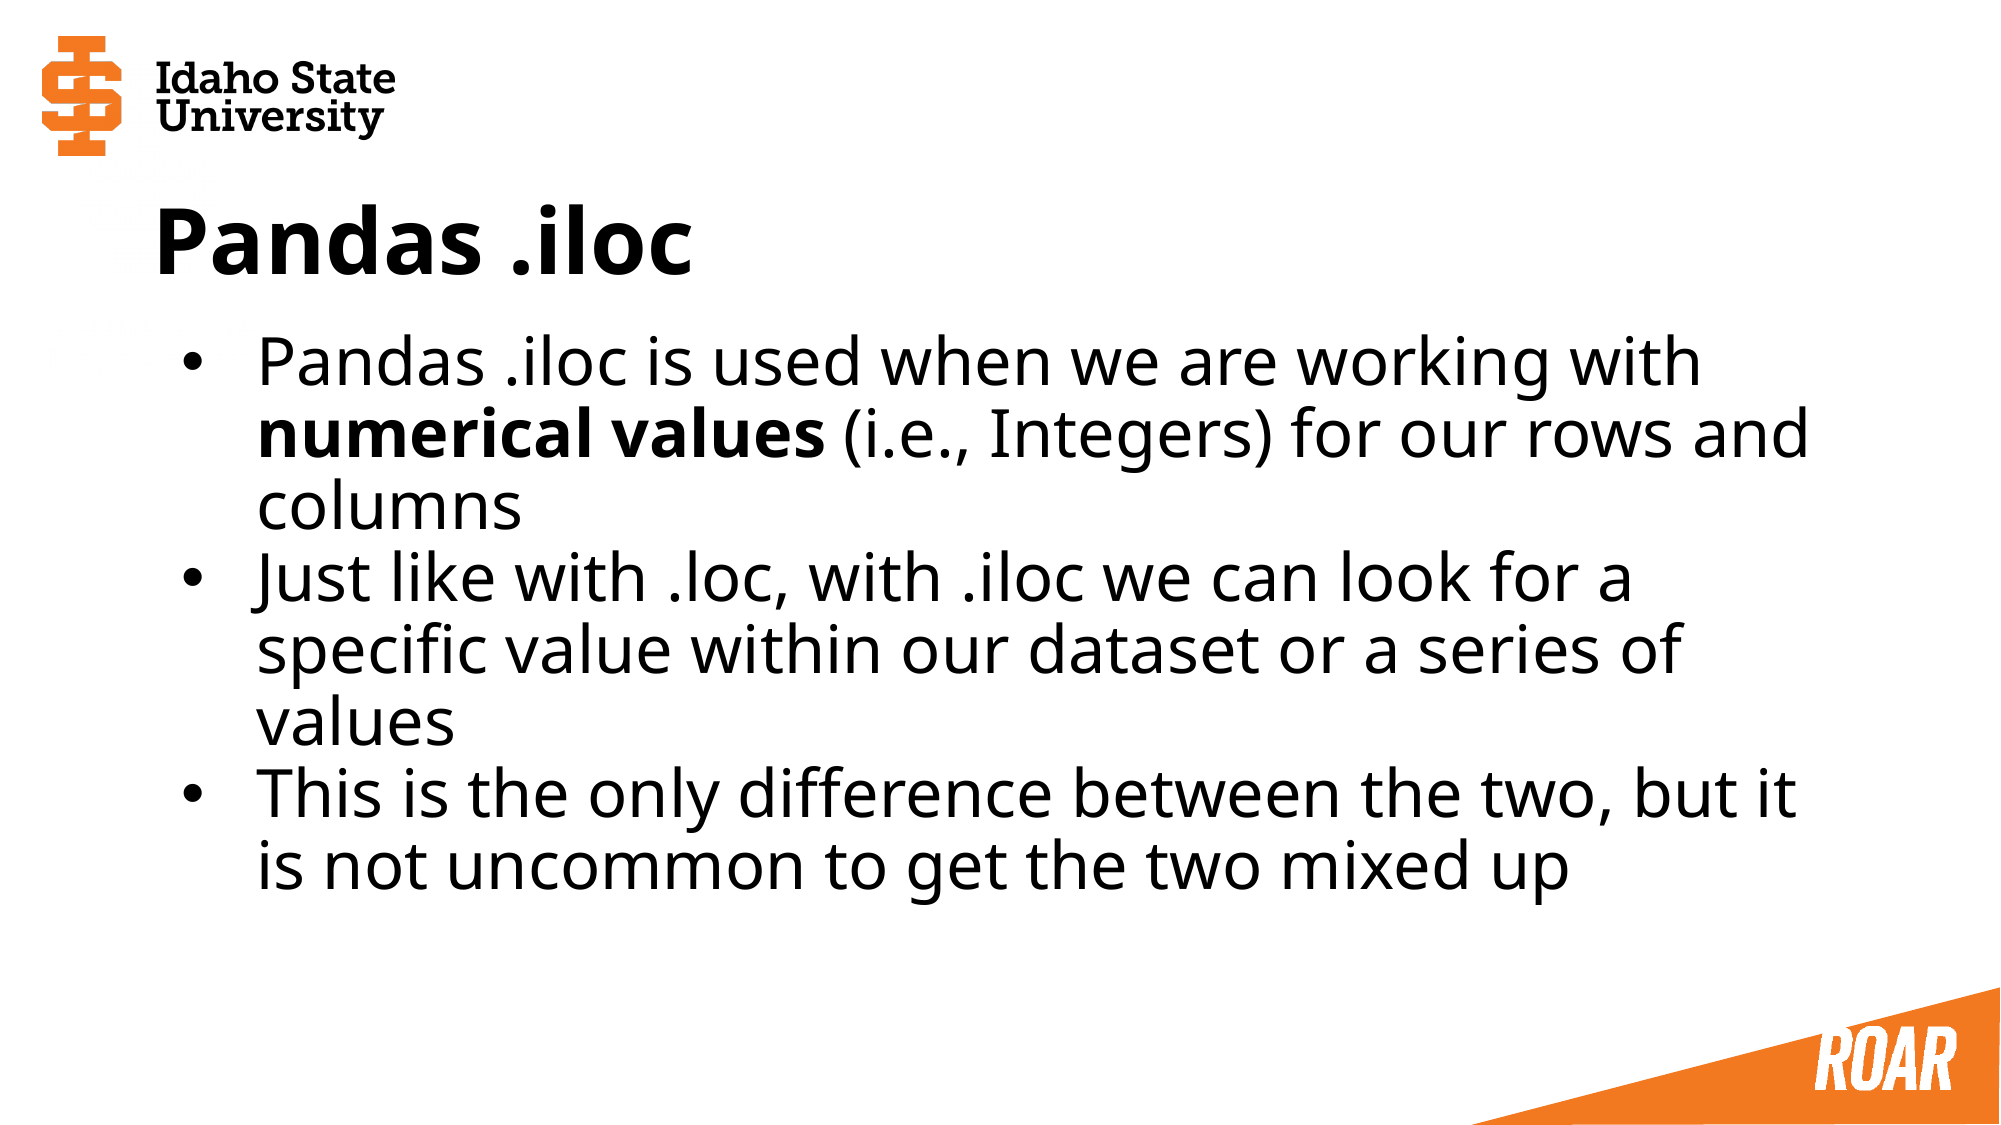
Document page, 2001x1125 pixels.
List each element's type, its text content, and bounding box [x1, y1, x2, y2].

picture [1807, 1022, 1964, 1094]
picture [26, 36, 395, 408]
list Pandas .iloc is used when we are working with numerical values (i.e., Integers) for our rows and columns Just like with .loc, with .iloc we can look for a specific value within our dataset or a series of values This is the only difference between the two, but it is not uncommon to get the two mixed up [137, 320, 1875, 988]
title Pandas .iloc [137, 187, 1863, 300]
